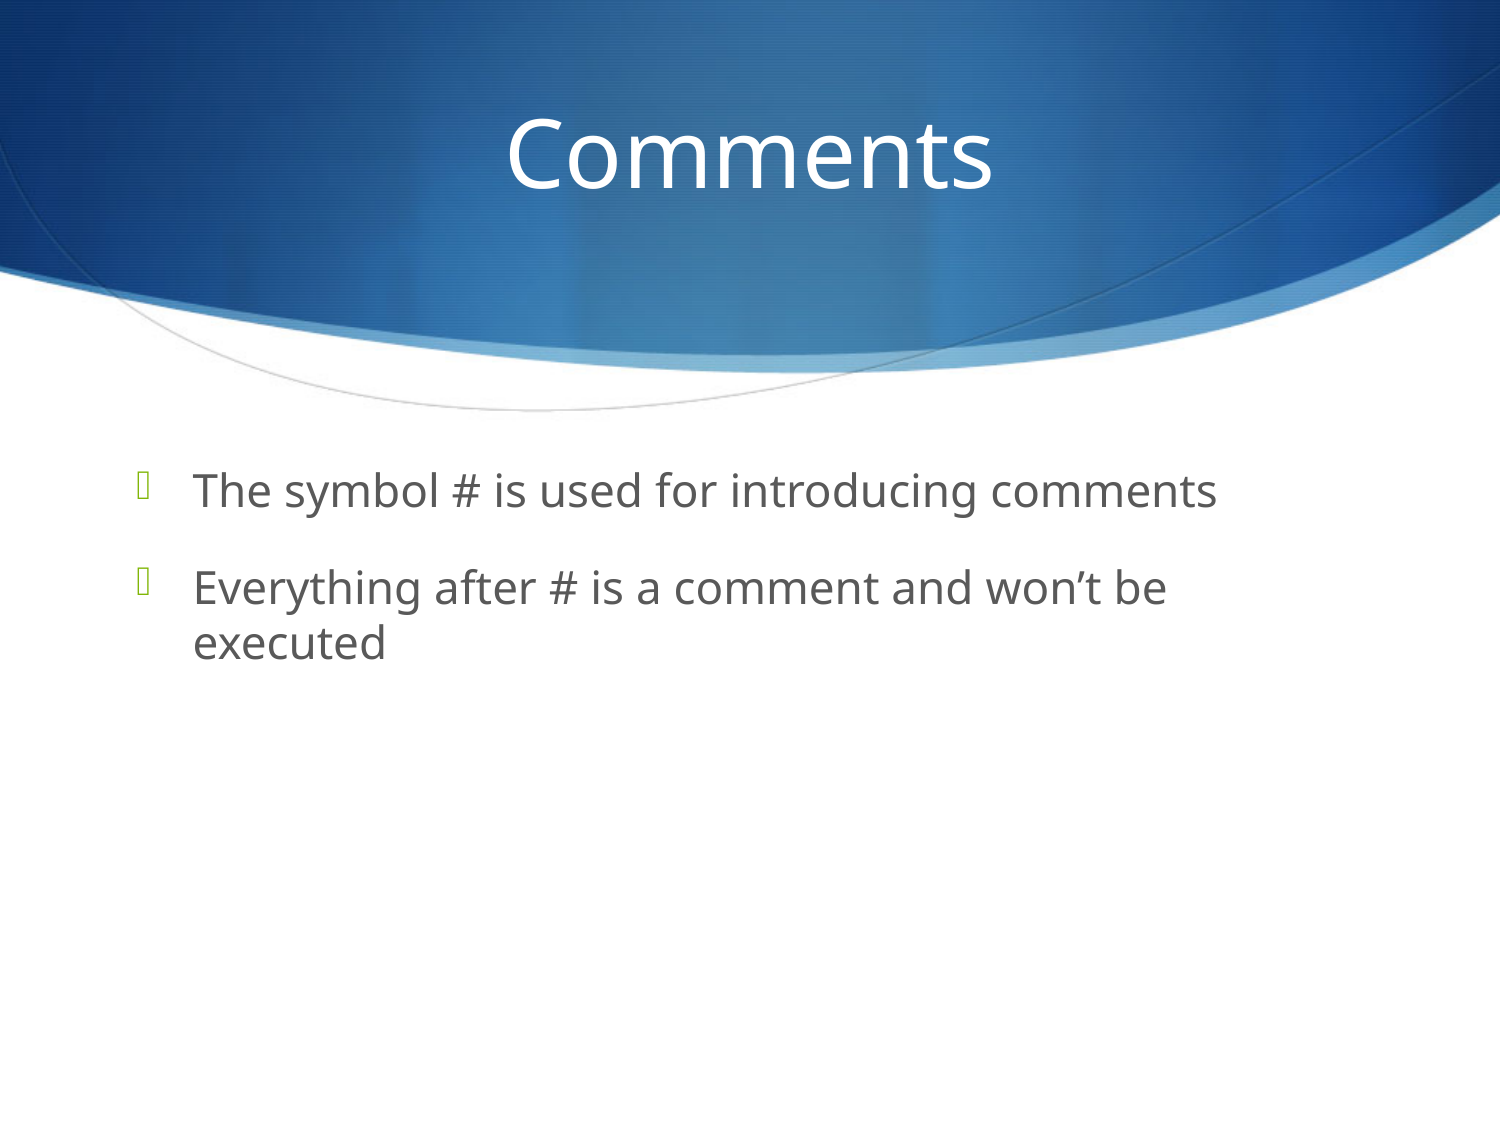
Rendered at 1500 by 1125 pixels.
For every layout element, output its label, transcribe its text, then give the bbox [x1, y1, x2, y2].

list The symbol # is used for introducing comments Everything after # is a comment and won’t be executed [121, 454, 1379, 991]
picture [0, 0, 1500, 1125]
title Comments [75, 56, 1425, 245]
